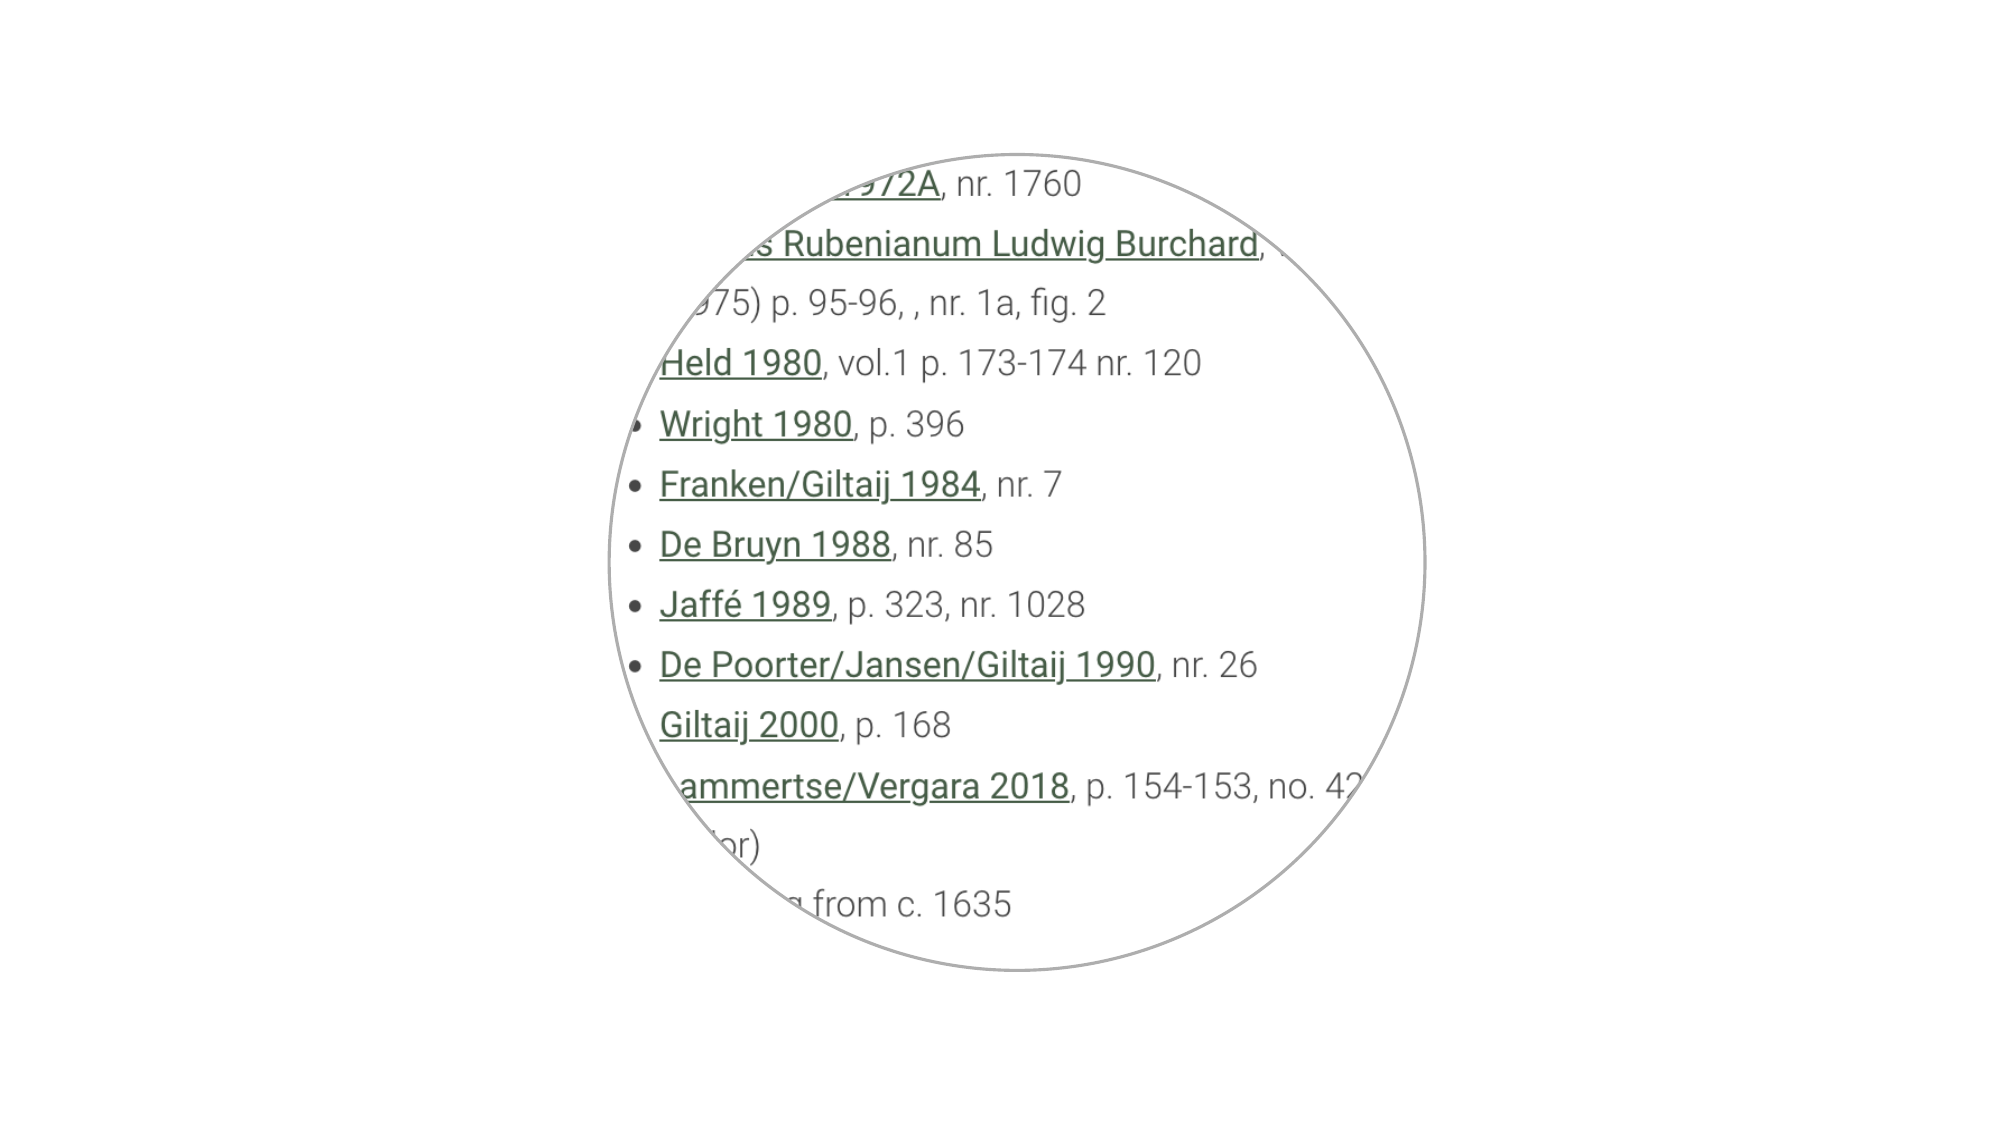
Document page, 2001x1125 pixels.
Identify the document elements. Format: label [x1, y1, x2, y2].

text_box [607, 152, 1427, 972]
